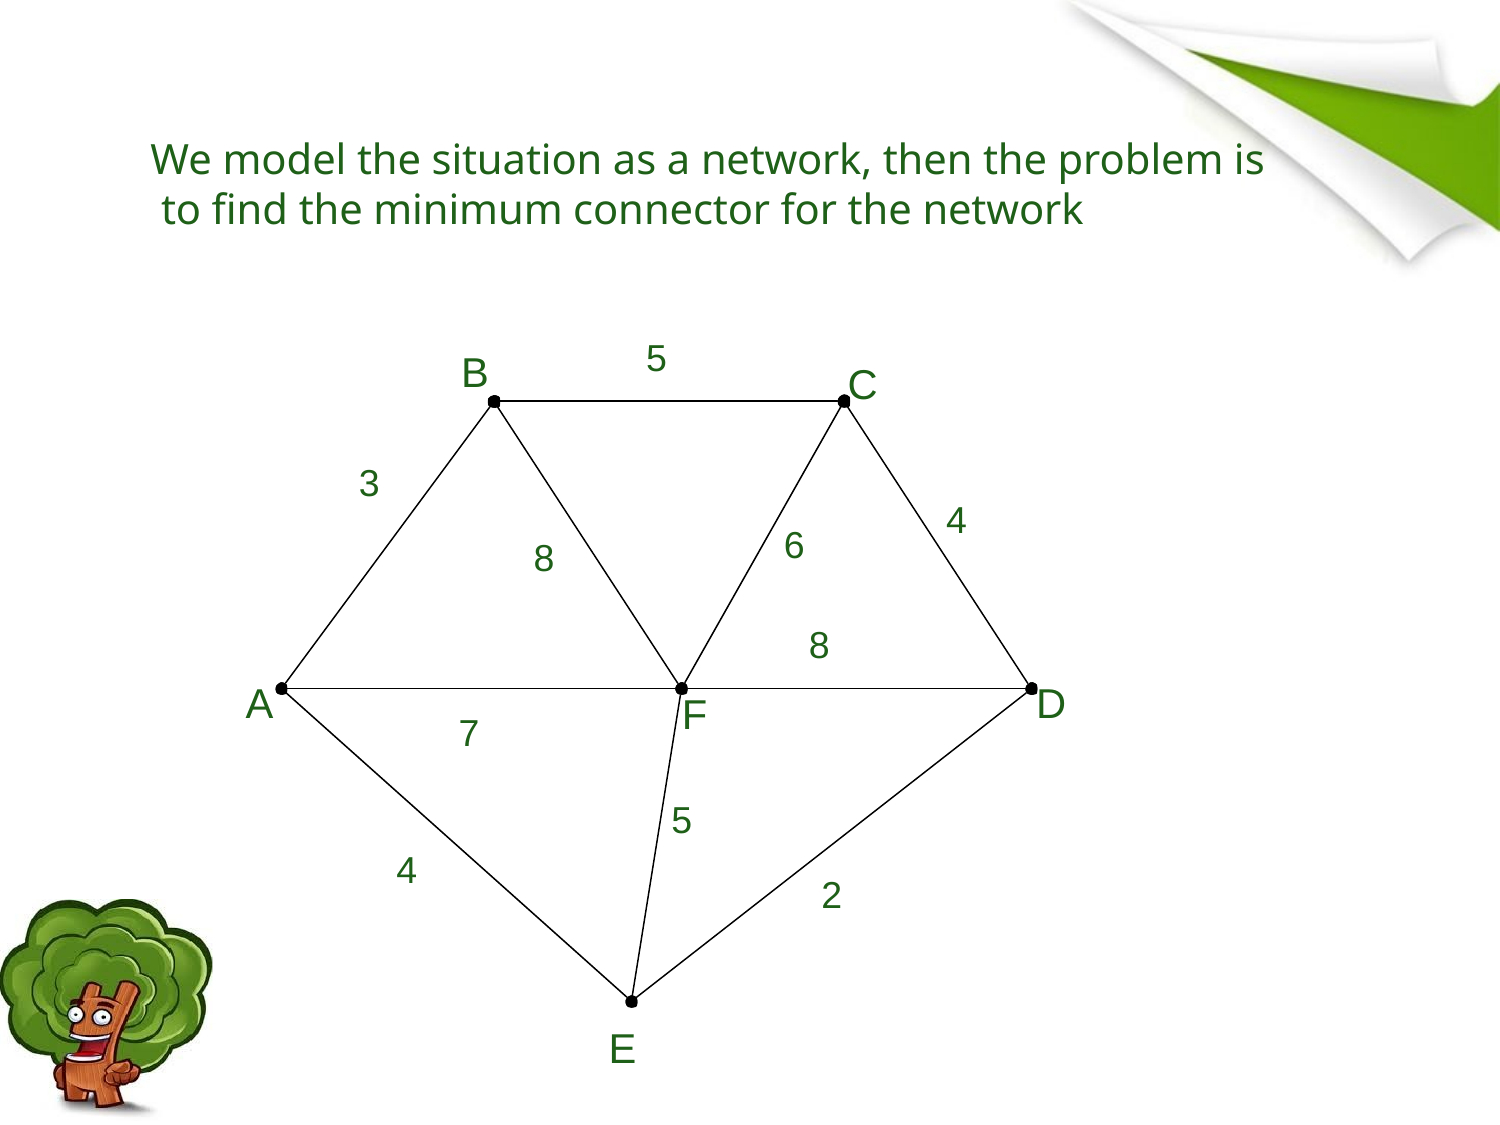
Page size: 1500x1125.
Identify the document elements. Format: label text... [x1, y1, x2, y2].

title We model the situation as a network, then the problem is to find the minimum connector for the network [148, 131, 1267, 321]
text_box E [606, 1019, 639, 1072]
text_box 5 [644, 331, 670, 379]
text_box [0, 899, 213, 1121]
text_box B [458, 343, 491, 393]
text_box D [1042, 674, 1069, 727]
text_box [275, 394, 1038, 1008]
text_box A [243, 674, 269, 727]
text_box C [845, 355, 880, 393]
picture [1054, 0, 1500, 282]
